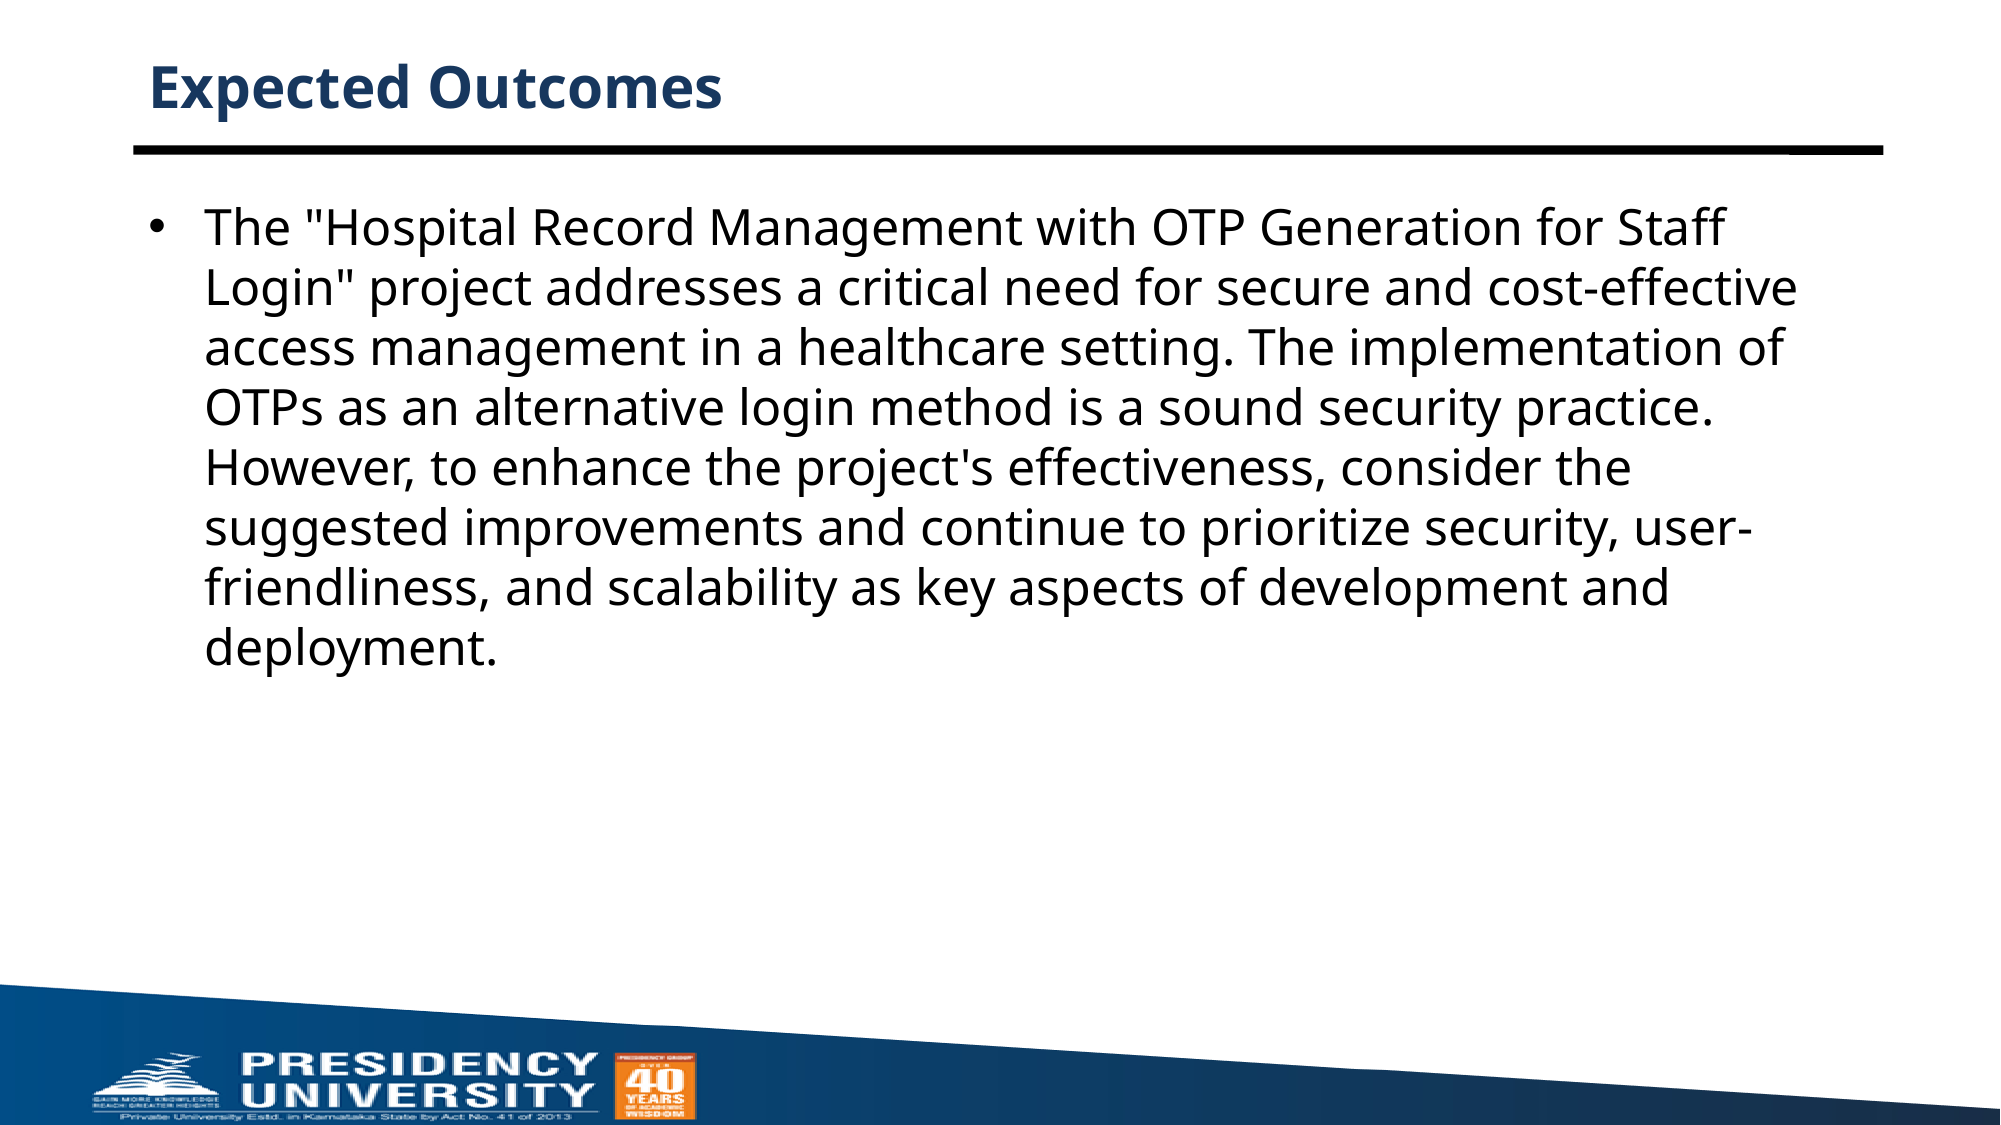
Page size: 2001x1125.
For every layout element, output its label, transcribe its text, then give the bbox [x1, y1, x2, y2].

picture [0, 982, 2000, 1125]
title Expected Outcomes [133, 45, 1884, 125]
list The "Hospital Record Management with OTP Generation for Staff Login" project addresses a critical need for secure and cost-effective access management in a healthcare setting. The implementation of OTPs as an alternative login method is a sound security practice. However, to enhance the project's effectiveness, consider the suggested improvements and continue to prioritize security, user-friendliness, and scalability as key aspects of development and deployment. [133, 187, 1884, 1000]
